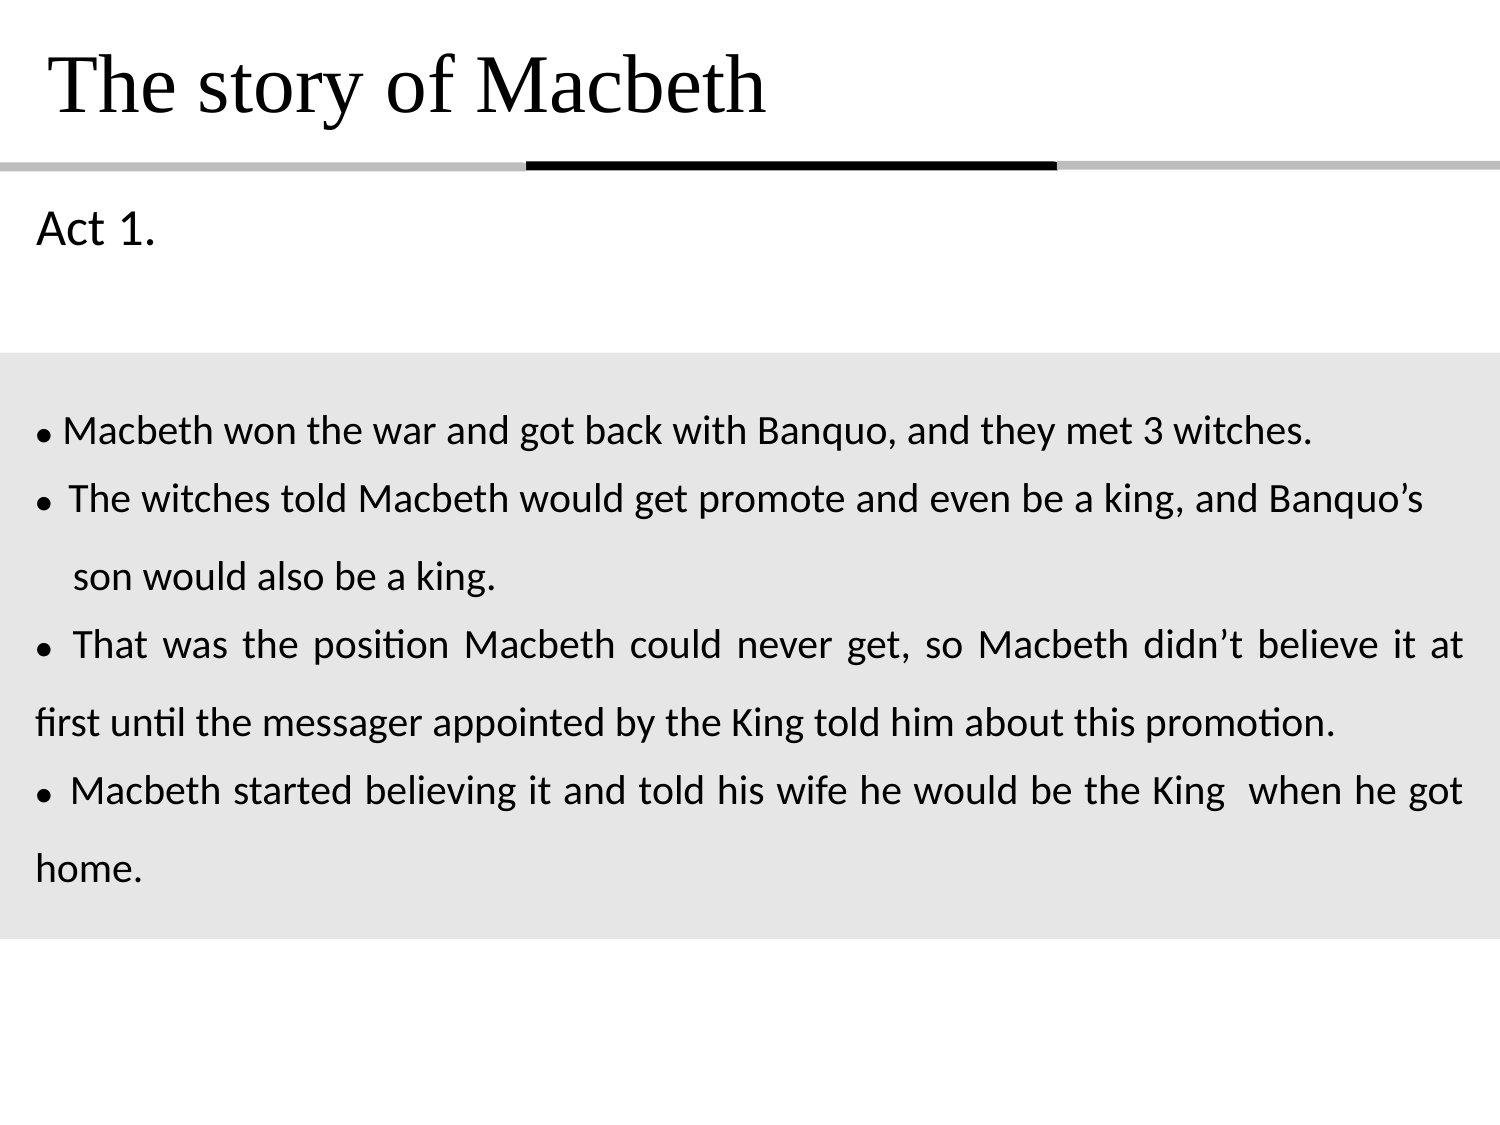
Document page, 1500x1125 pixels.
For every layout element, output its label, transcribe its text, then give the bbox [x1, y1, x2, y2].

text_box The story of Macbeth [33, 21, 783, 137]
text_box [1056, 160, 1500, 170]
text_box ● Macbeth won the war and got back with Banquo, and they met 3 witches. ● The witches told Macbeth would get promote and even be a king, and Banquo’s son would also be a king. ● That was the position Macbeth could never get, so Macbeth didn’t believe it at first until the messager appointed by the King told him about this promotion. ● Macbeth started believing it and told his wife he would be the King when he got home. [20, 372, 1480, 899]
text_box [0, 162, 527, 172]
text_box Act 1. [21, 185, 172, 263]
text_box [526, 161, 1058, 171]
text_box [0, 352, 1500, 940]
